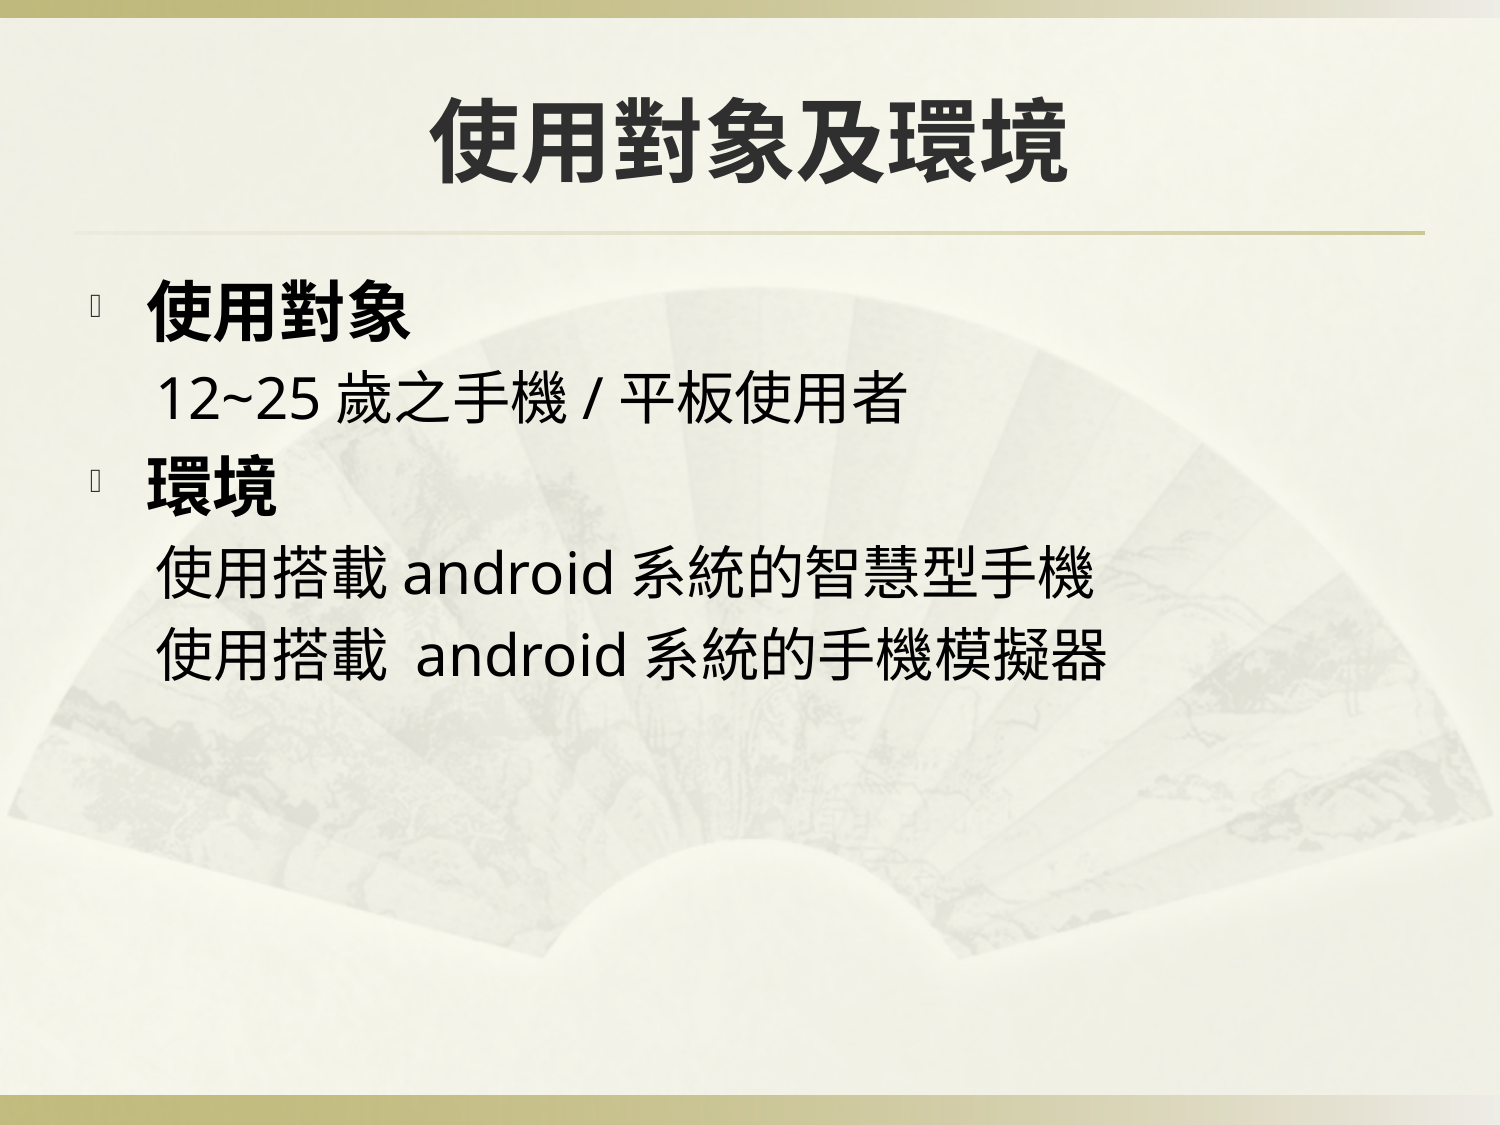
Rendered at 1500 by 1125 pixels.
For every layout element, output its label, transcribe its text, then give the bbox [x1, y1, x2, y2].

list 使用對象 12~25歲之手機/平板使用者 環境 使用搭載android系統的智慧型手機 使用搭載 android系統的手機模擬器 [75, 262, 1425, 1032]
title 使用對象及環境 [75, 45, 1425, 233]
